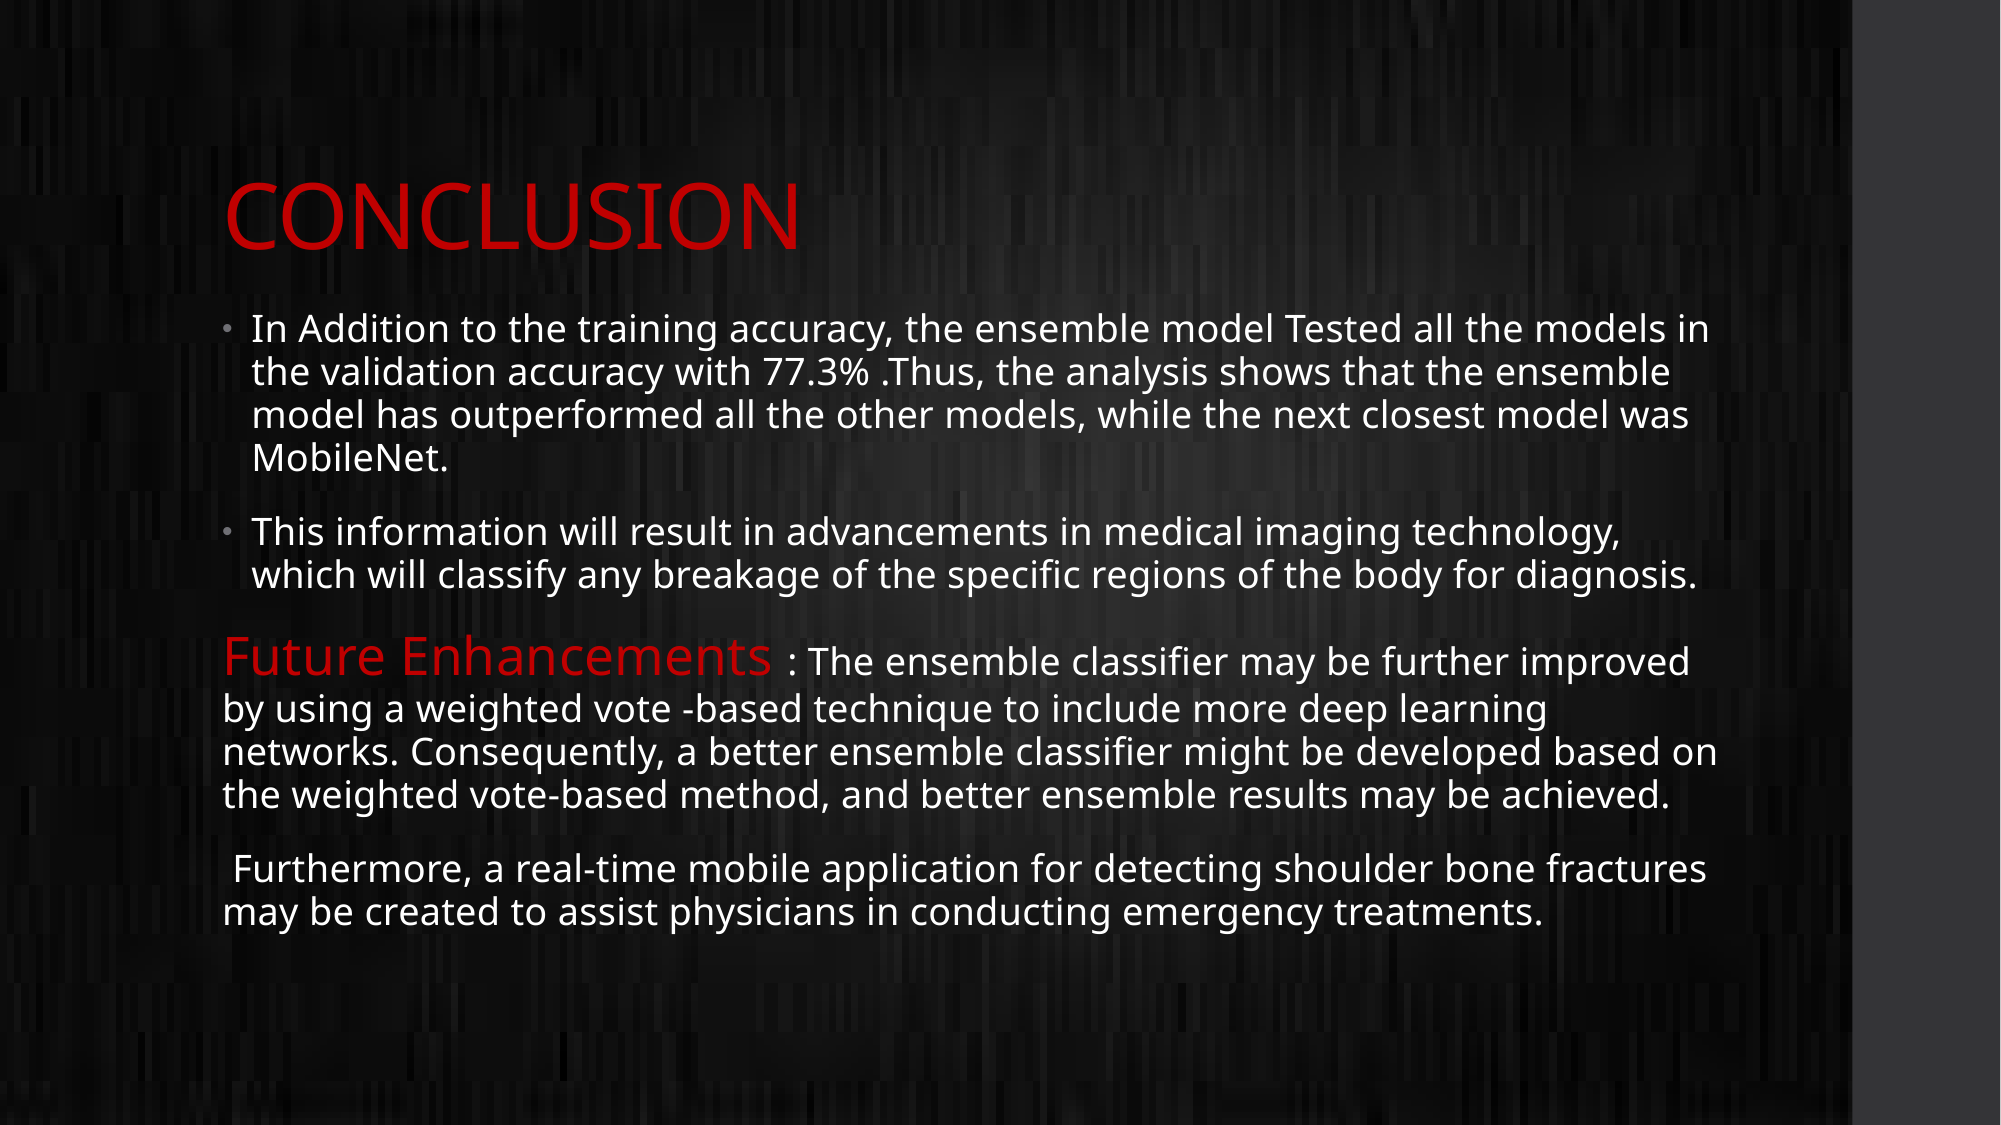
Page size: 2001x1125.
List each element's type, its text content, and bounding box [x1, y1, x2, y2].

title CONCLUSION [206, 60, 1797, 278]
list In Addition to the training accuracy, the ensemble model Tested all the models in the validation accuracy with 77.3% .Thus, the analysis shows that the ensemble model has outperformed all the other models, while the next closest model was MobileNet. This information will result in advancements in medical imaging technology, which will classify any breakage of the specific regions of the body for diagnosis. Future Enhancements : The ensemble classifier may be further improved by using a weighted vote -based technique to include more deep learning networks. Consequently, a better ensemble classifier might be developed based on the weighted vote-based method, and better ensemble results may be achieved. Furthermore, a real-time mobile application for detecting shoulder bone fractures may be created to assist physicians in conducting emergency treatments. [206, 299, 1744, 1014]
picture [0, 0, 1852, 1125]
